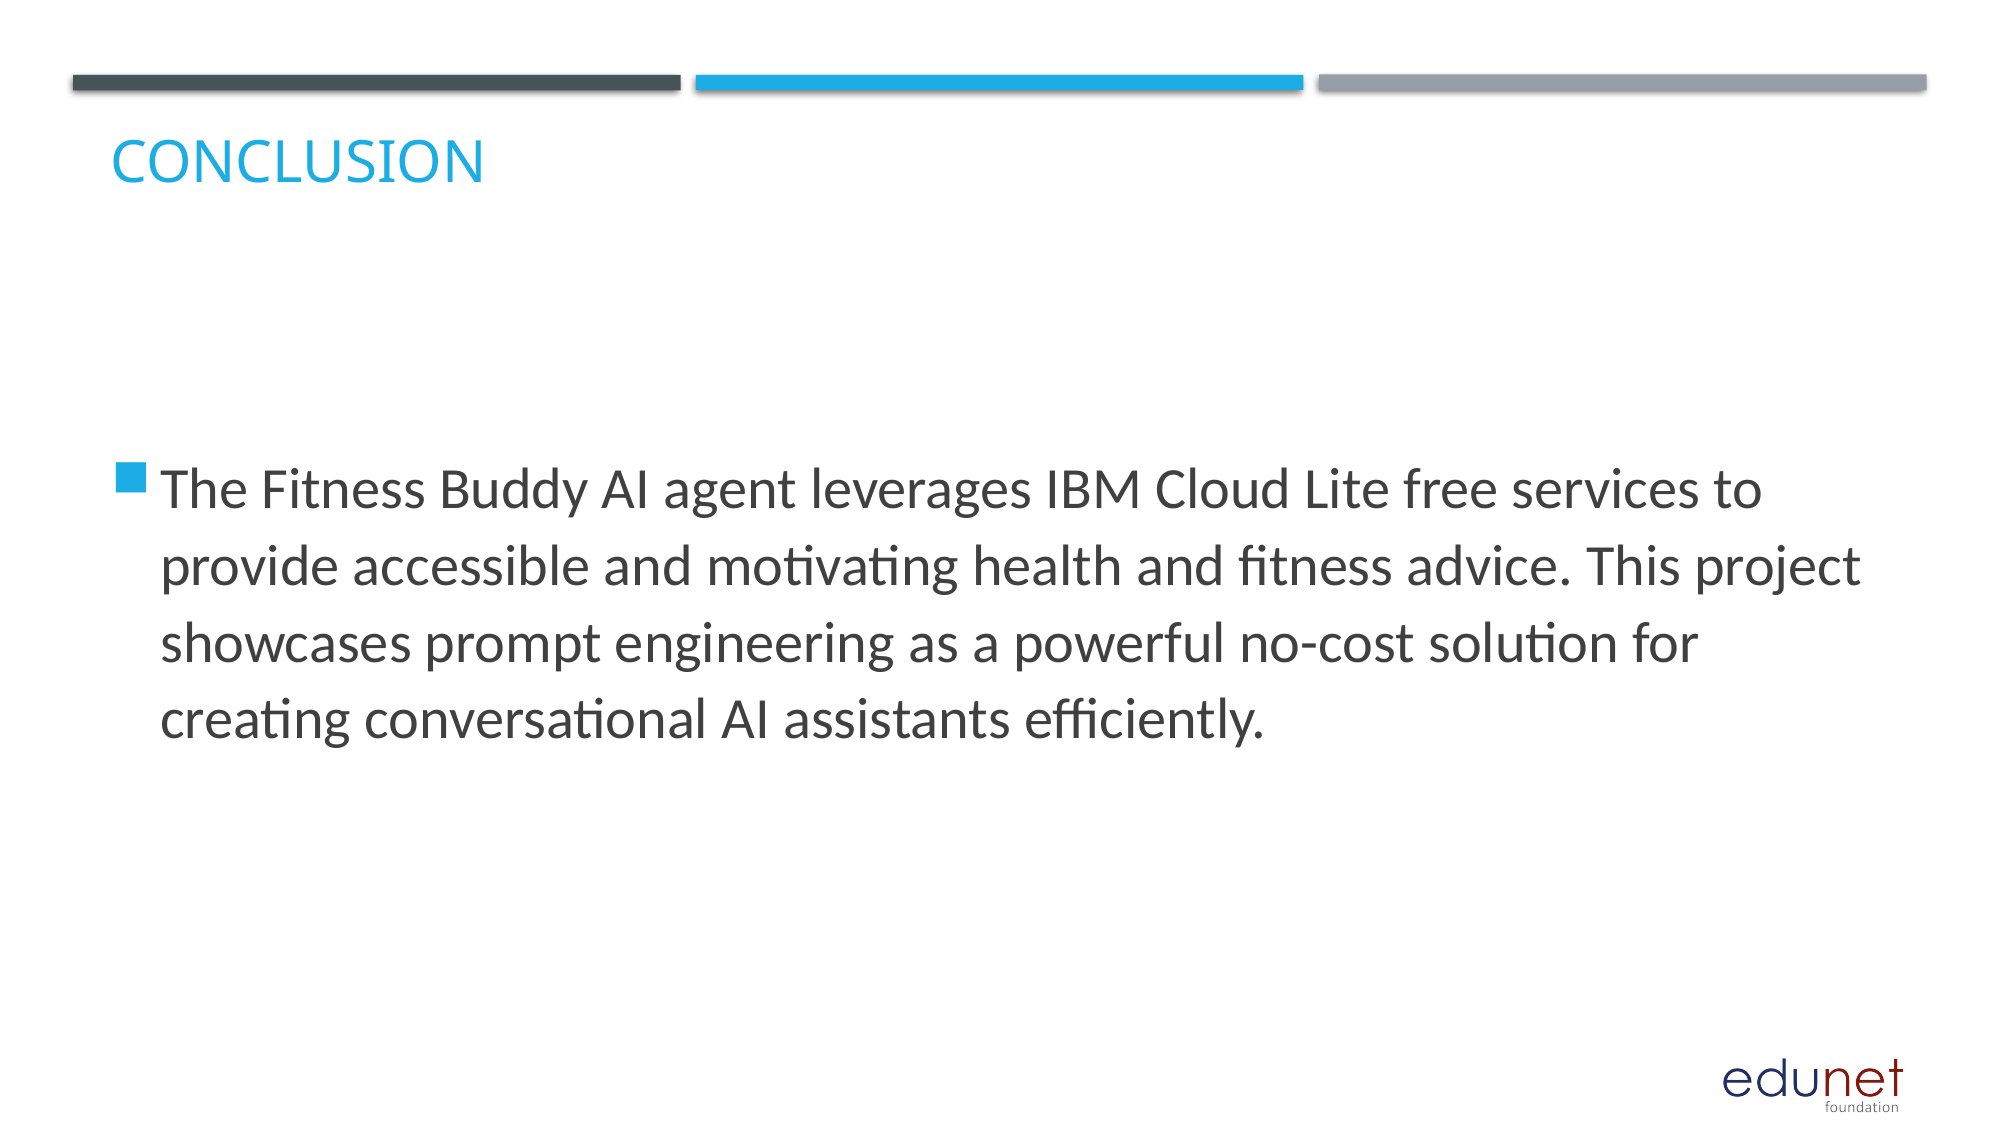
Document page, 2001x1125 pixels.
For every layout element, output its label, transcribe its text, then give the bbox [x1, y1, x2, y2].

picture [1719, 1056, 1905, 1116]
title Conclusion [95, 115, 1905, 203]
list The Fitness Buddy AI agent leverages IBM Cloud Lite free services to provide accessible and motivating health and fitness advice. This project showcases prompt engineering as a powerful no-cost solution for creating conversational AI assistants efficiently. [95, 213, 1905, 981]
